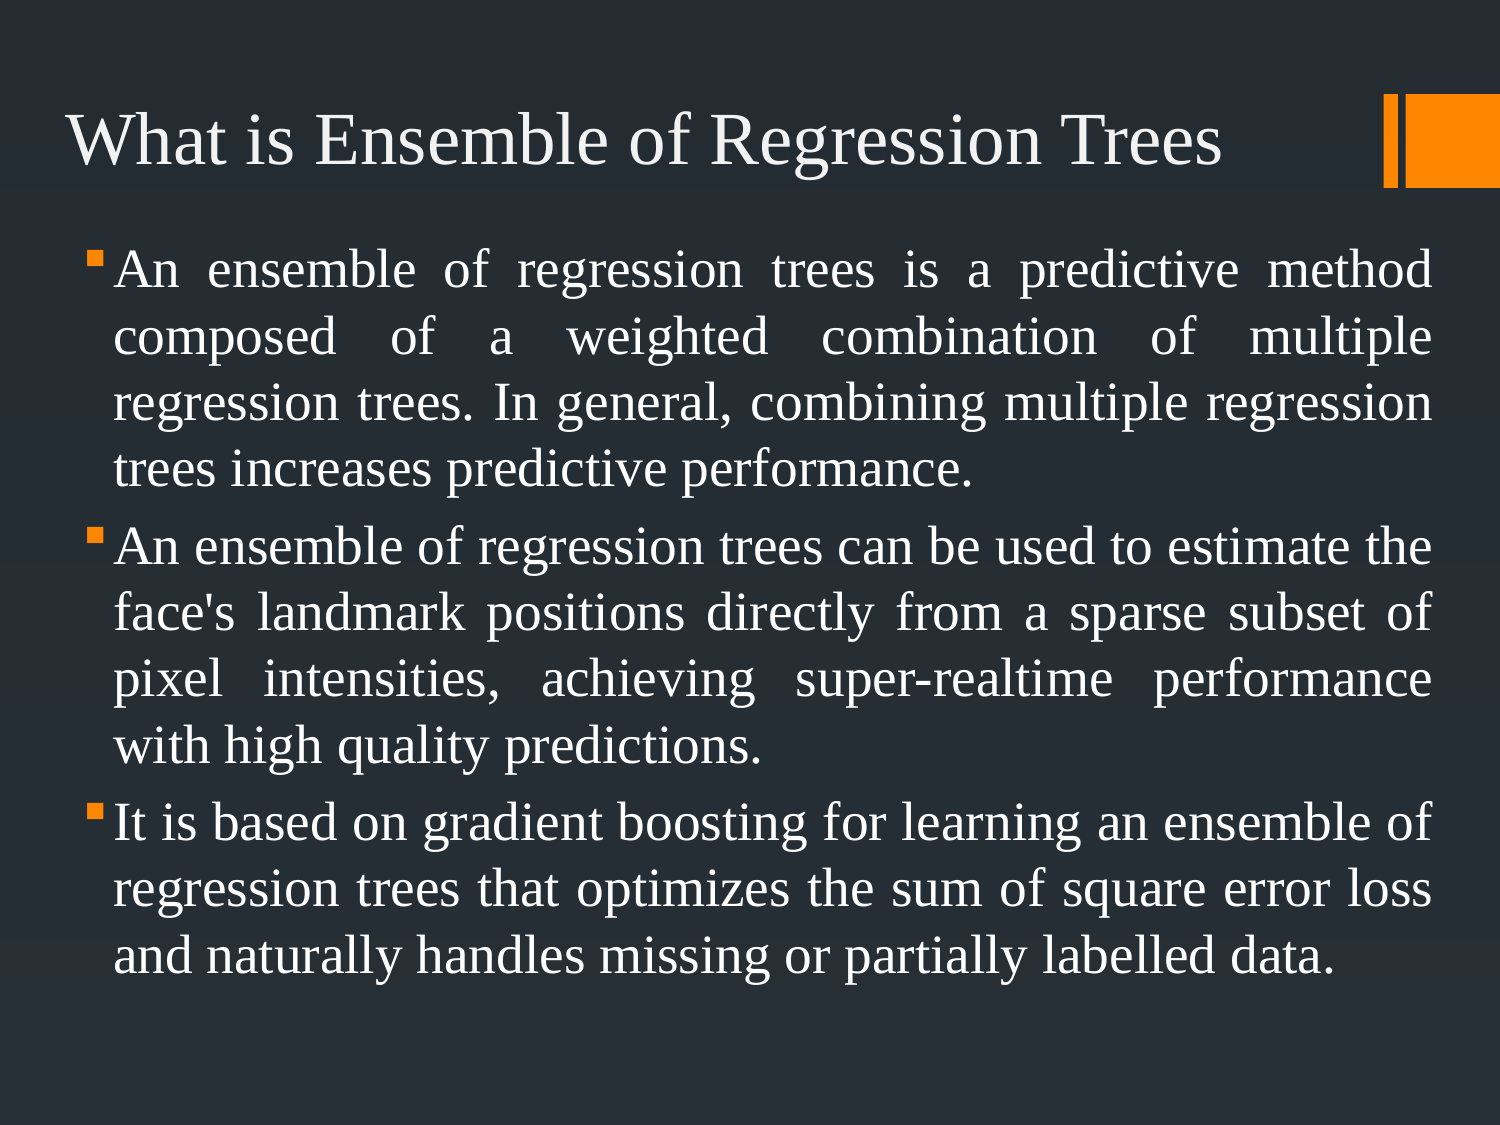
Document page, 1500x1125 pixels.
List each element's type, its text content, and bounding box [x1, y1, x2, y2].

title What is Ensemble of Regression Trees [50, 37, 1325, 188]
list An ensemble of regression trees is a predictive method composed of a weighted combination of multiple regression trees. In general, combining multiple regression trees increases predictive performance. An ensemble of regression trees can be used to estimate the face's landmark positions directly from a sparse subset of pixel intensities, achieving super-realtime performance with high quality predictions. It is based on gradient boosting for learning an ensemble of regression trees that optimizes the sum of square error loss and naturally handles missing or partially labelled data. [62, 224, 1450, 1050]
